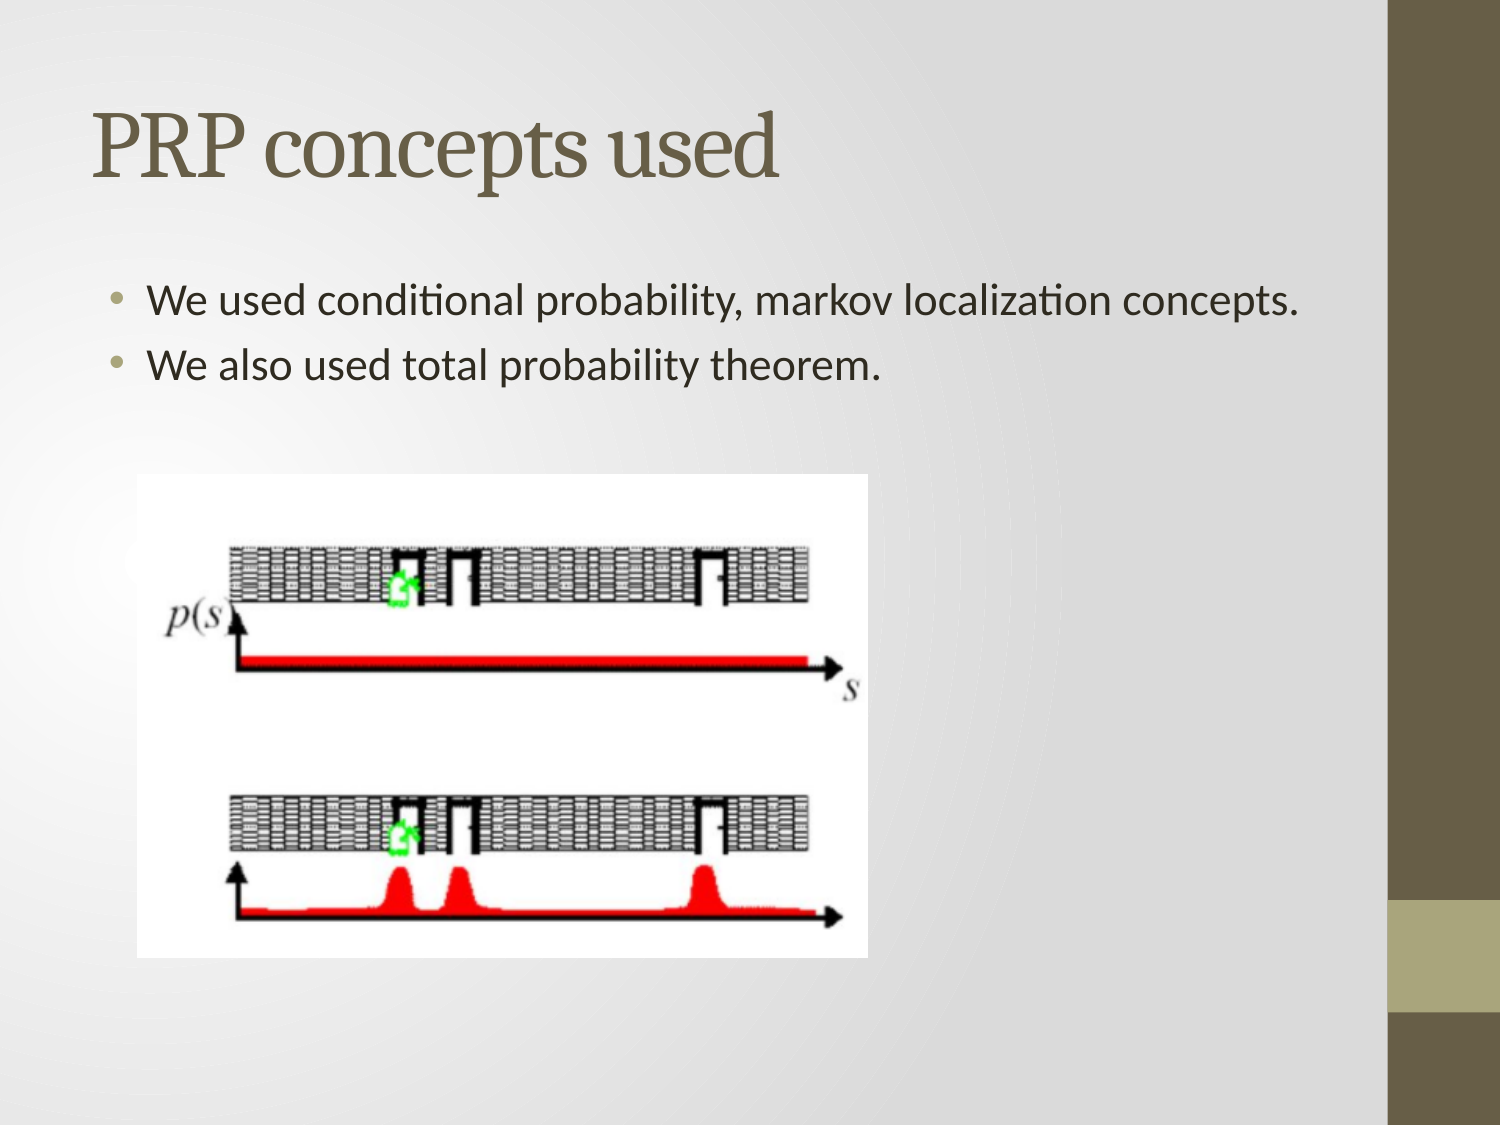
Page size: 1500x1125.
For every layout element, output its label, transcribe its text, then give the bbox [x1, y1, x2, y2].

title PRP concepts used [75, 45, 1325, 233]
list We used conditional probability, markov localization concepts. We also used total probability theorem. [75, 262, 1325, 1050]
picture [136, 474, 868, 959]
